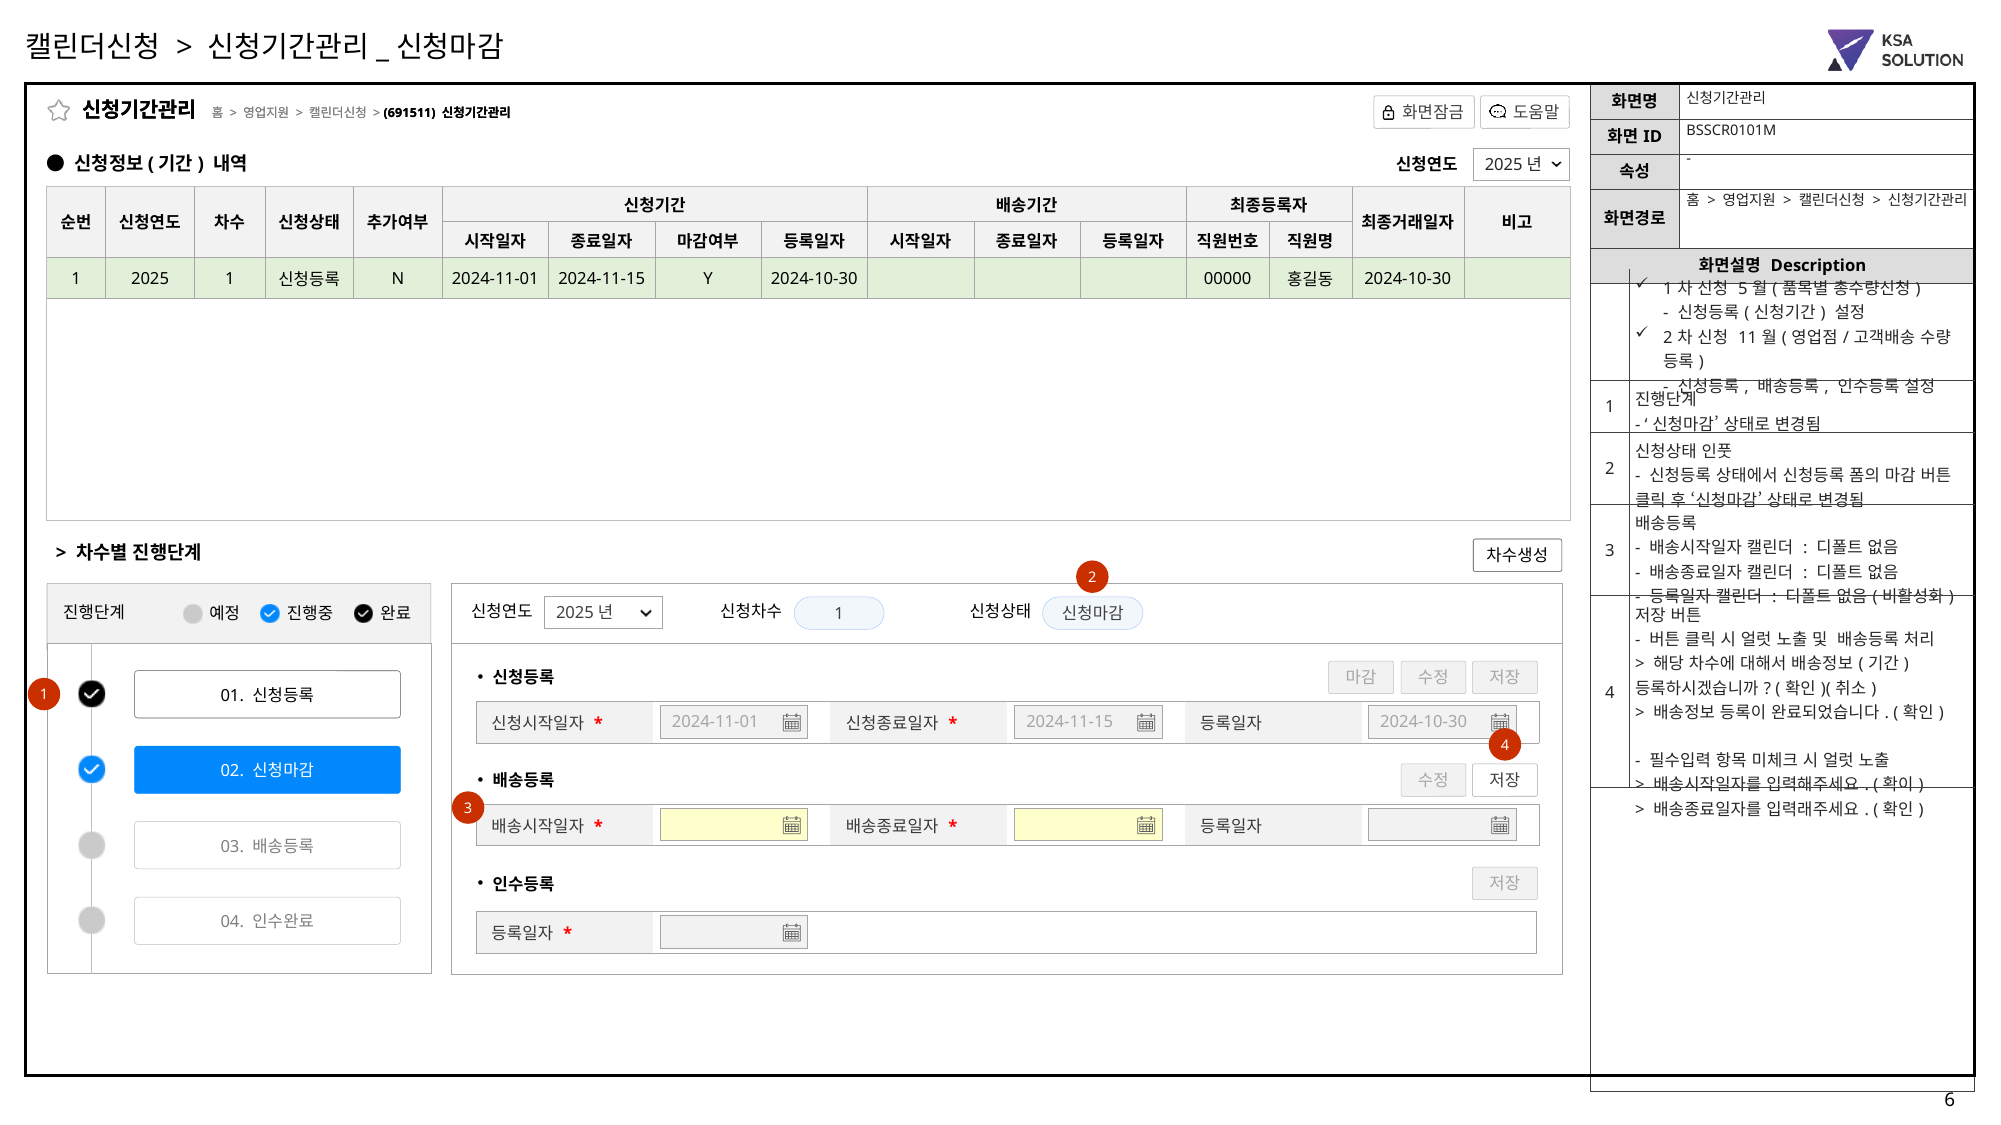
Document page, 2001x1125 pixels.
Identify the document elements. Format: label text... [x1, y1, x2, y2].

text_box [182, 595, 257, 631]
text_box 수정 [1399, 762, 1468, 798]
table_header [834, 912, 1536, 953]
table_header [1362, 805, 1539, 845]
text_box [353, 595, 428, 631]
table_header 신청시작일자 * [477, 702, 653, 743]
text_box 04. 인수완료 [133, 896, 402, 946]
text_box 수정 [1399, 660, 1468, 695]
text_box 차수생성 [1472, 537, 1563, 573]
text_box 홈 > 영업지원 > 캘린더신청 > (691511) 신청기간관리 [196, 93, 1066, 131]
text_box 신청기간관리 [1680, 81, 1976, 112]
table_cell 4 [1591, 596, 1629, 787]
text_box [1368, 705, 1517, 739]
text_box 4 [1487, 732, 1523, 762]
text_box 저장 [1471, 866, 1539, 901]
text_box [1368, 808, 1517, 841]
table_header 배송시작일자 * [477, 805, 653, 845]
table_cell 배송등록 - 배송시작일자 캘린더 : 디폴트 없음 - 배송종료일자 캘린더 : 디폴트 없음 - 등록일자 캘린더 : 디폴트 없음(비활성화) [1630, 505, 1975, 595]
text_box 저장 [1471, 660, 1539, 695]
text_box BSSCR0101M [1680, 112, 1976, 146]
text_box 1 [26, 676, 62, 712]
picture [76, 905, 107, 936]
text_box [659, 705, 808, 739]
text_box [46, 642, 432, 975]
text_box ● 신청정보(기간) 내역 [31, 144, 636, 182]
table_header 신청종료일자 * [830, 702, 1007, 743]
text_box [1394, 147, 1570, 181]
text_box 저장 [1471, 762, 1539, 798]
table_header 등록일자 [1185, 702, 1362, 743]
text_box [45, 582, 432, 651]
text_box 신청차수 [705, 593, 798, 629]
table_header [1591, 269, 1629, 380]
text_box 1 [793, 595, 886, 631]
text_box 01. 신청등록 [133, 669, 402, 720]
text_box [1014, 808, 1163, 841]
table_header 등록일자 * [477, 912, 653, 953]
table_header 1차 신청 5월(품목별 총수량신청) - 신청등록(신청기간) 설정 2차 신청 11월(영업점/고객배송 수량 등록) - 신청등록, 배송등록, 인수등록 설정 [1630, 269, 1975, 380]
picture [1824, 25, 1966, 73]
text_box 2 [1075, 559, 1110, 594]
picture [1489, 104, 1506, 118]
table_header [653, 912, 834, 953]
picture [76, 754, 107, 785]
text_box 신청마감 [1041, 595, 1145, 631]
table_header [1007, 702, 1185, 743]
text_box 캘린더신청 > 신청기간관리_신청마감 [10, 20, 588, 71]
text_box 03. 배송등록 [133, 820, 402, 870]
text_box 인수등록 [462, 865, 570, 901]
table_header [653, 805, 830, 845]
text_box 02. 신청마감 [133, 745, 402, 795]
table_cell 1 [1591, 381, 1629, 432]
table_cell 신청상태 인풋 - 신청등록 상태에서 신청등록 폼의 마감 버튼 클릭 후 ‘신청마감’ 상태로 변경됨 [1630, 433, 1975, 504]
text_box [47, 88, 217, 130]
text_box 마감 [1327, 660, 1395, 695]
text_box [259, 595, 350, 631]
picture [76, 830, 107, 861]
table_header [1362, 702, 1539, 743]
text_box 홈 > 영업지원 > 캘린더신청 > 신청기간관리 [1680, 183, 1976, 216]
table_header [1007, 805, 1185, 845]
text_box 신청등록 [462, 659, 570, 695]
table_cell 2 [1591, 433, 1629, 504]
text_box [454, 593, 663, 629]
text_box - [1680, 146, 1976, 175]
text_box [1014, 705, 1163, 739]
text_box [659, 915, 808, 949]
text_box 진행단계 [48, 594, 141, 630]
text_box 신청상태 [954, 593, 1047, 629]
text_box > 차수별 진행단계 [49, 533, 218, 571]
table_header 등록일자 [1185, 805, 1362, 845]
table_cell 저장 버튼 - 버튼 클릭 시 얼럿 노출 및 배송등록 처리 > 해당 차수에 대해서 배송정보(기간) 등록하시겠습니까? (확인)(취소) > 배송정보 등록이 완료되었습니다. (확인) - 필수입력 항목 미체크 시 얼럿 노출 > 배송시작일자를 입력해주세요. (확이) > 배송종료일자를 입력래주세요. (확인) [1630, 596, 1975, 787]
text_box 배송등록 [462, 762, 570, 797]
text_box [659, 808, 808, 841]
table_cell 3 [1591, 505, 1629, 595]
picture [76, 679, 107, 710]
table_header 배송종료일자 * [830, 805, 1007, 845]
table_cell 진행단계 - ‘신청마감’ 상태로 변경됨 [1630, 381, 1975, 432]
text_box [451, 582, 1563, 975]
text_box [46, 185, 1571, 522]
table_header [653, 702, 830, 743]
text_box 3 [450, 790, 486, 825]
